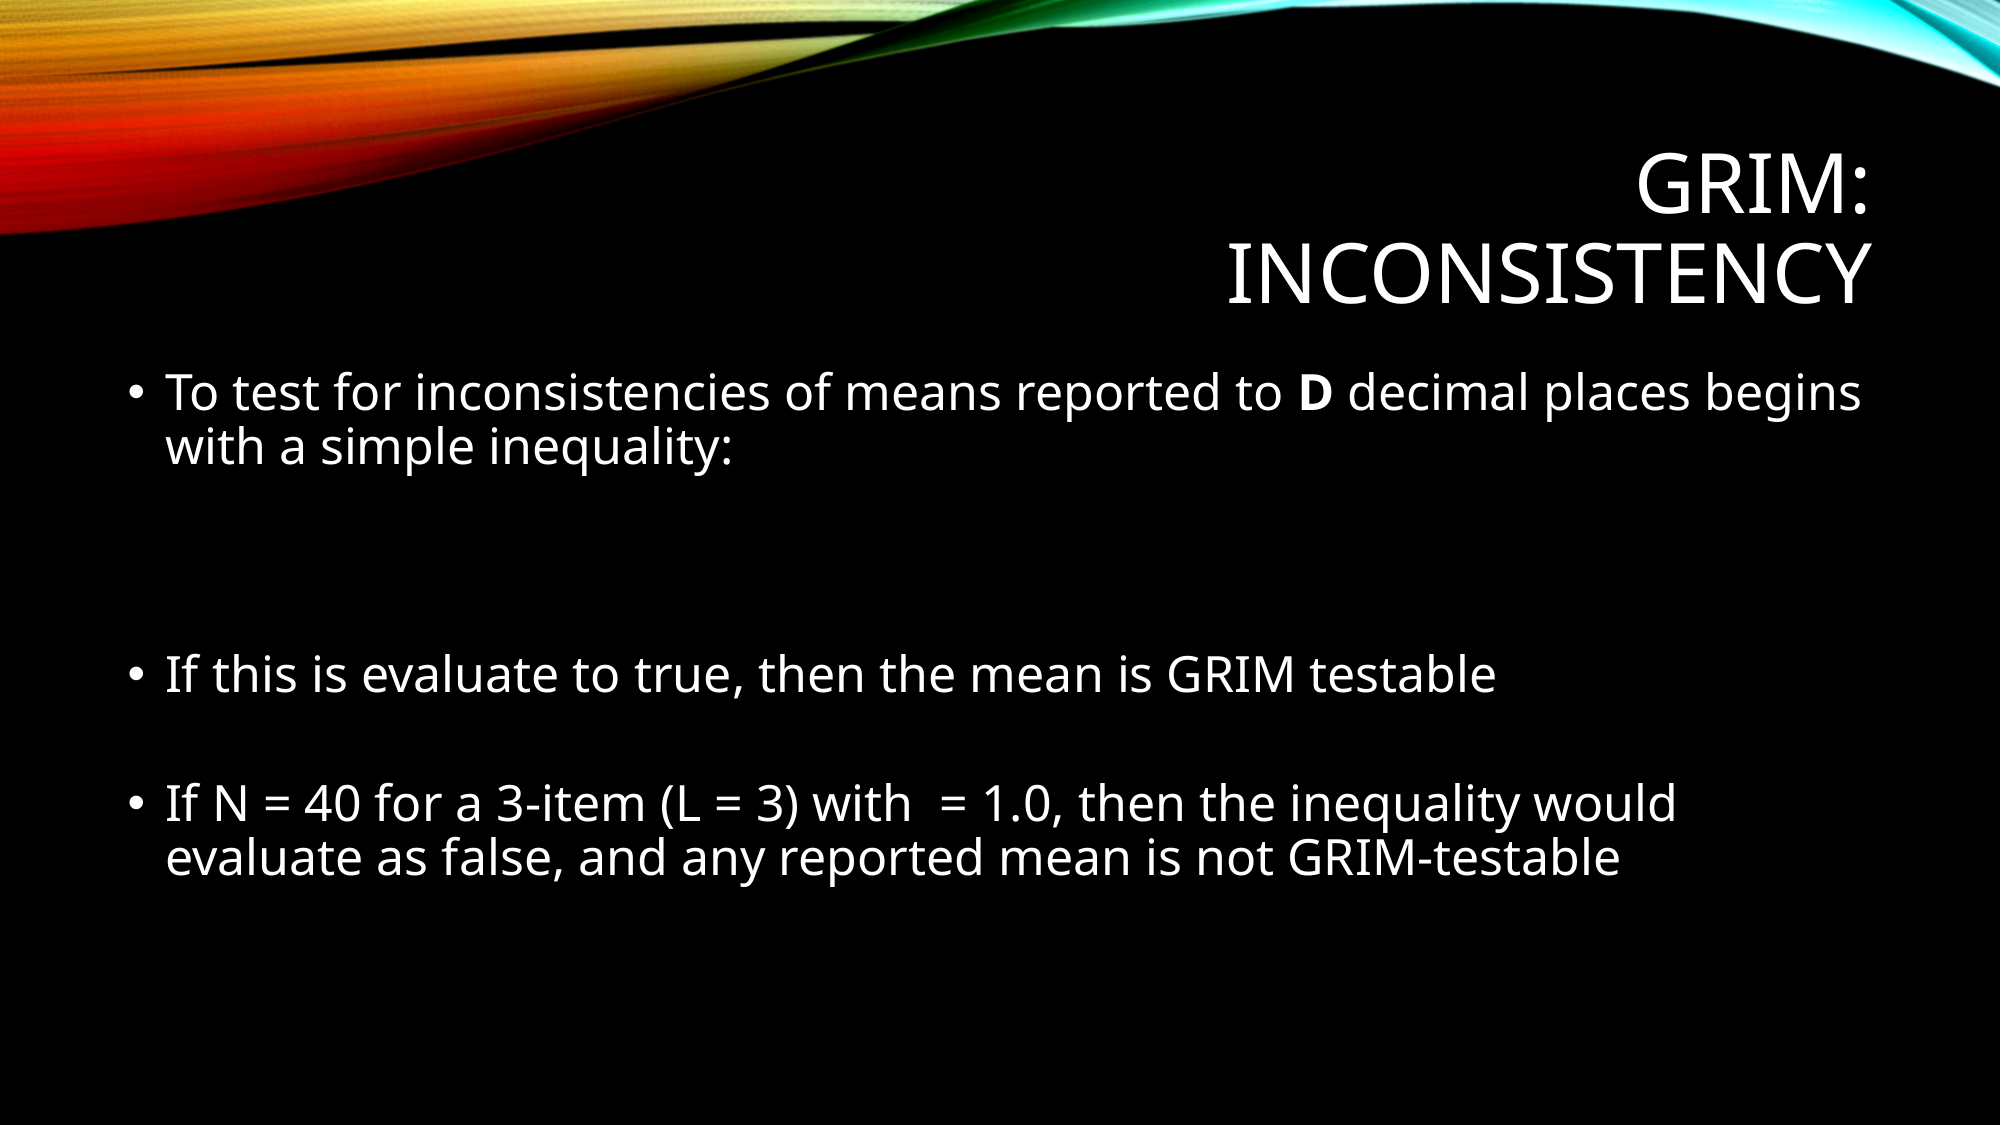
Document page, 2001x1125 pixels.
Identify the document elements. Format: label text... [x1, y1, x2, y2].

title grim: inconsistency [474, 125, 1888, 338]
picture [0, 0, 2000, 237]
